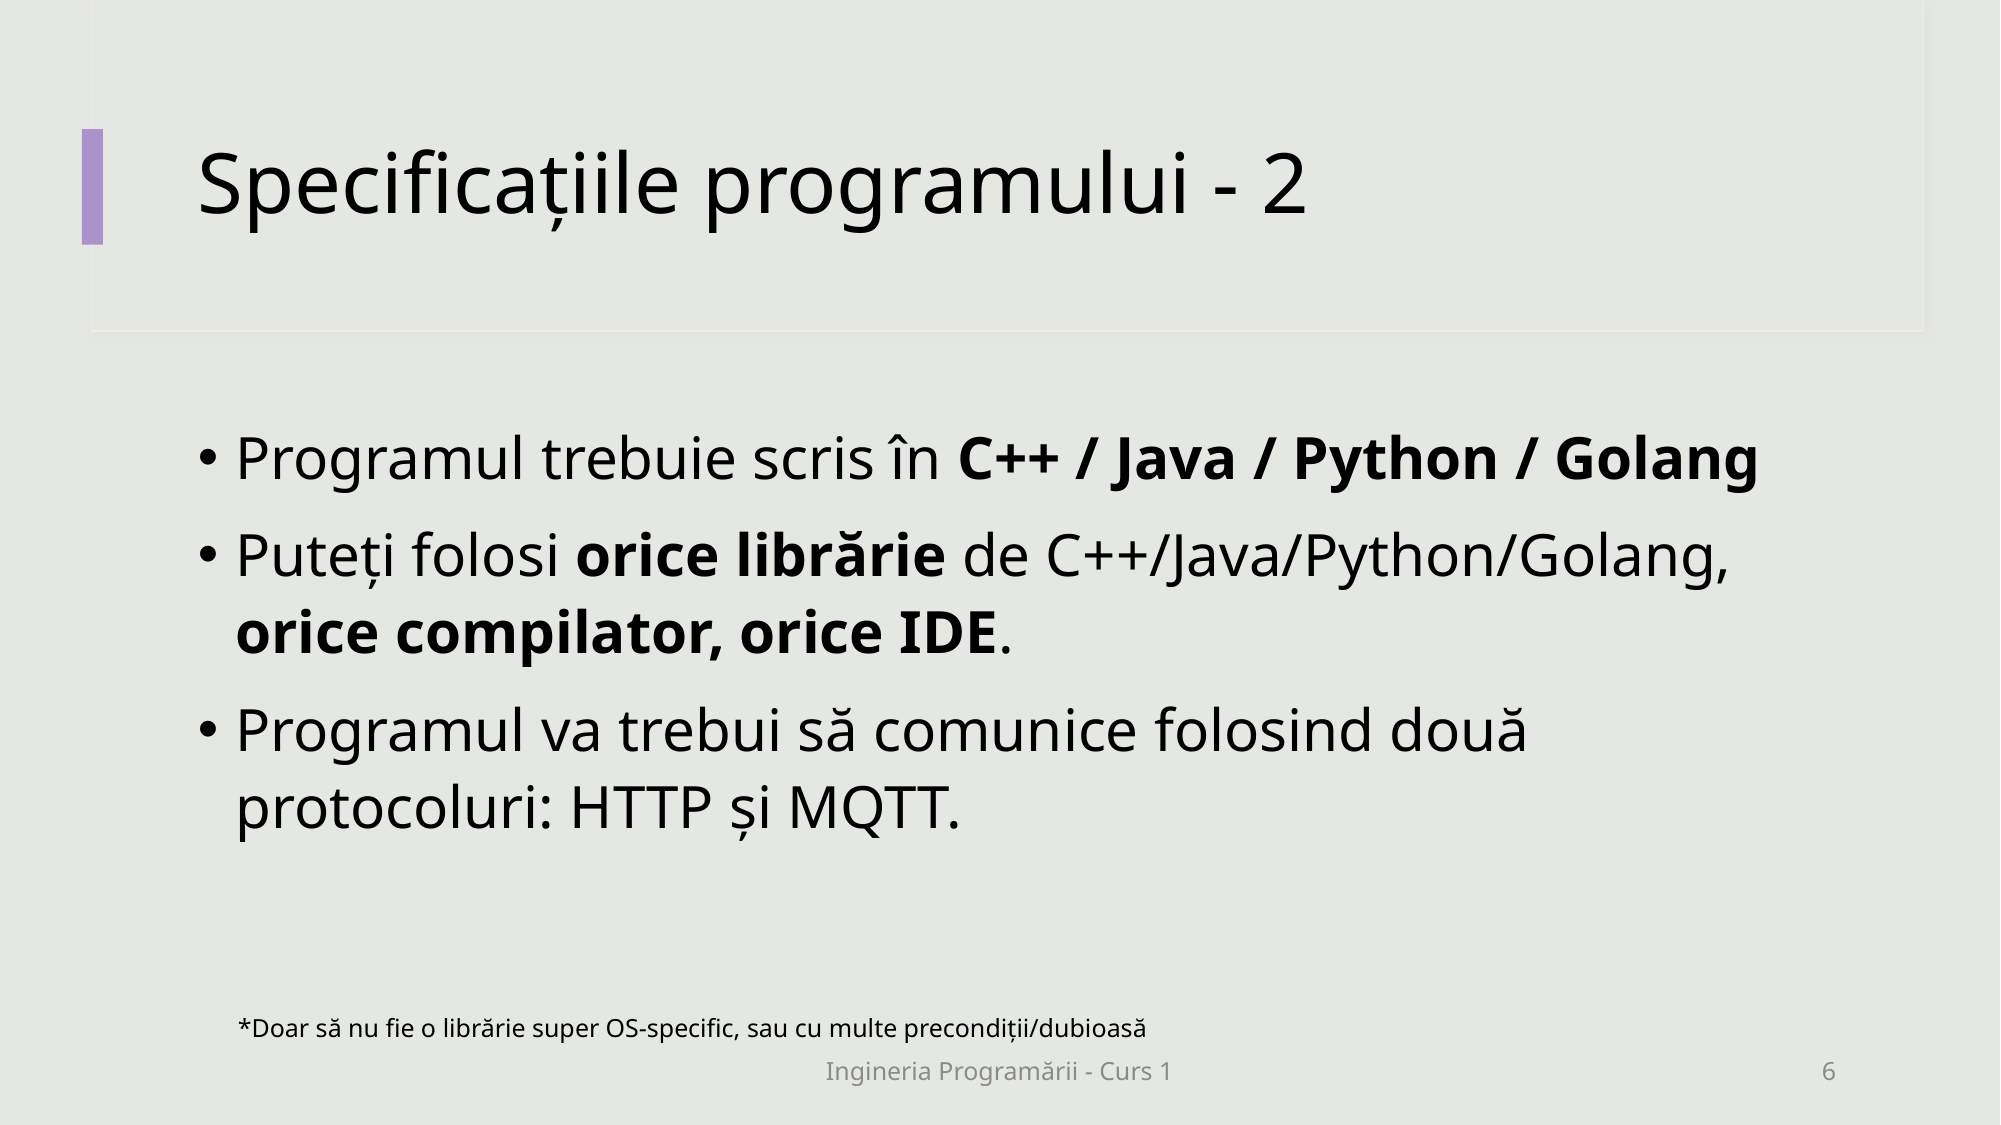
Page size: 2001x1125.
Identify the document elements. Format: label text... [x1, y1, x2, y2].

list Programul trebuie scris în C++ / Java / Python / Golang Puteți folosi orice librărie de C++/Java/Python/Golang, orice compilator, orice IDE. Programul va trebui să comunice folosind două protocoluri: HTTP și MQTT. [183, 406, 1851, 1013]
text_box *Doar să nu fie o librărie super OS-specific, sau cu multe precondiții/dubioasă [223, 1004, 1202, 1050]
slide_number 6 [1401, 1042, 1851, 1103]
title Specificațiile programului - 2 [183, 90, 1851, 284]
footer Ingineria Programării - Curs 1 [662, 1042, 1338, 1103]
